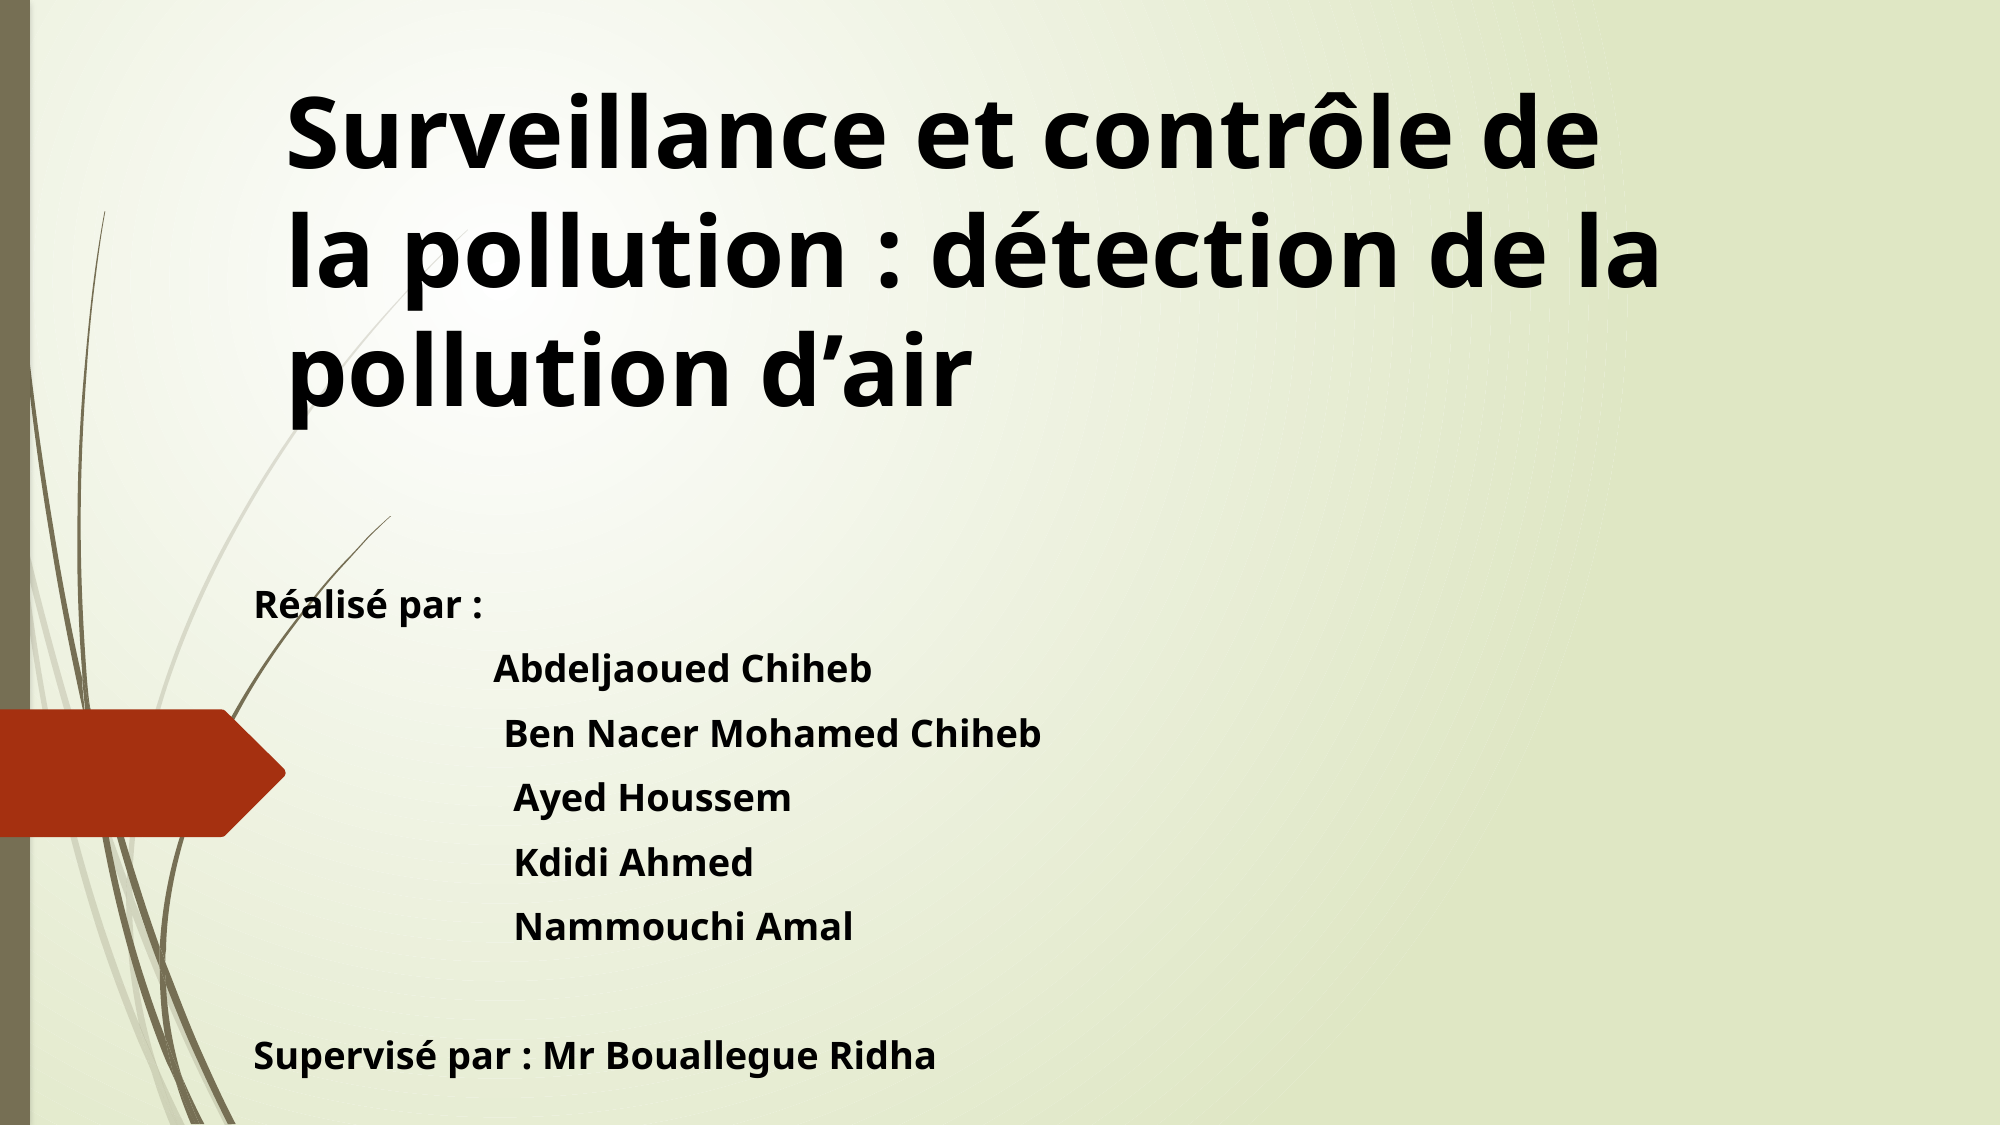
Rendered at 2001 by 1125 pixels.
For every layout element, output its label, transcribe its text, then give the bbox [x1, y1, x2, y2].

title Surveillance et contrôle de la pollution : détection de la pollution d’air [270, 56, 1733, 553]
subtitle Réalisé par : Abdeljaoued Chiheb Ben Nacer Mohamed Chiheb Ayed Houssem Kdidi Ahmed Nammouchi Amal Supervisé par : Mr Bouallegue Ridha [238, 572, 1904, 1086]
